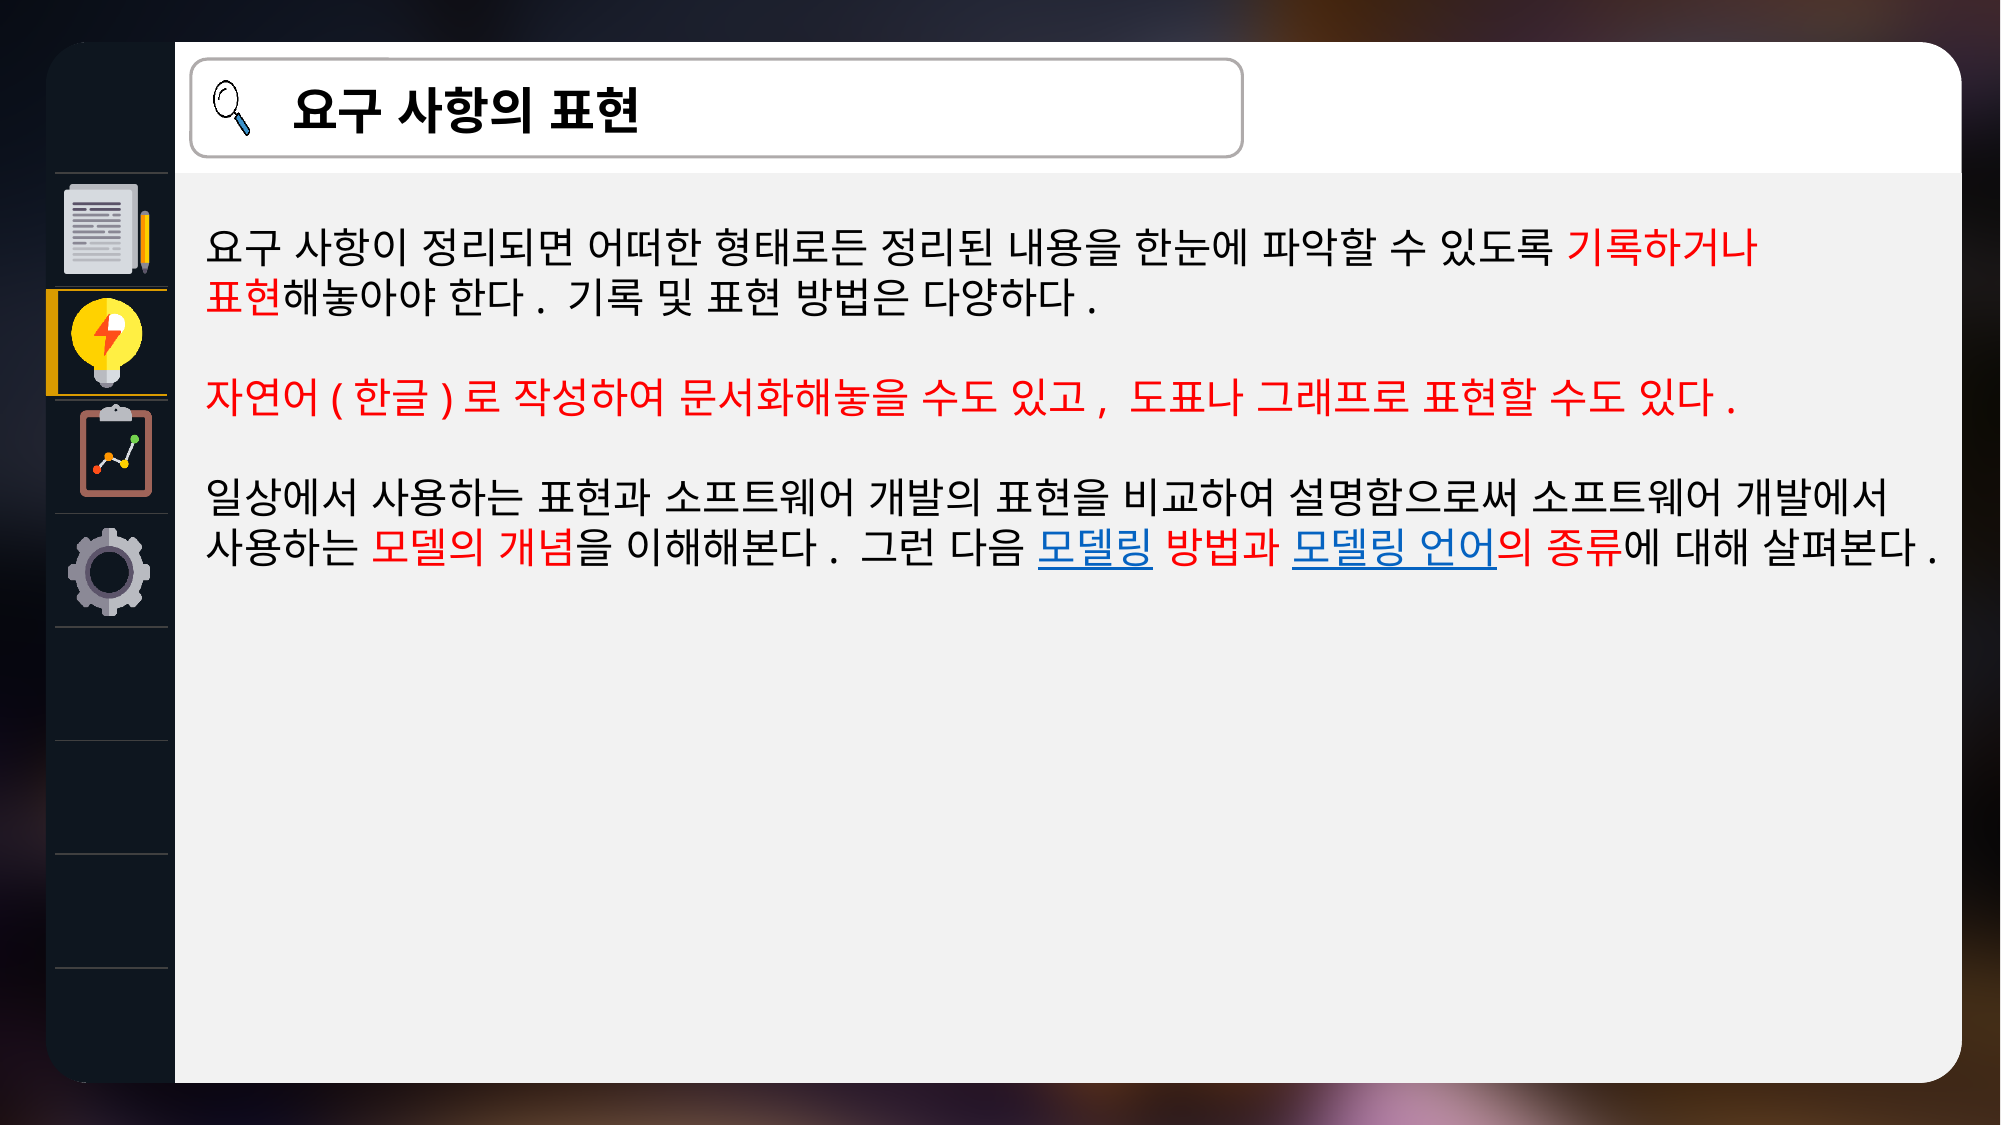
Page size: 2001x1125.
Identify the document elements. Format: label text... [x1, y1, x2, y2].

picture [0, 0, 2001, 1125]
text_box [189, 58, 1244, 158]
text_box 요구 사항이 정리되면 어떠한 형태로든 정리된 내용을 한눈에 파악할 수 있도록 기록하거나 표현해놓아야 한다. 기록 및 표현 방법은 다양하다. 자연어(한글)로 작성하여 문서화해놓을 수도 있고, 도표나 그래프로 표현할 수도 있다. 일상에서 사용하는 표현과 소프트웨어 개발의 표현을 비교하여 설명함으로써 소프트웨어 개발에서 사용하는 모델의 개념을 이해해본다. 그런 다음 모델링 방법과 모델링 언어의 종류에 대해 살펴본다. [190, 214, 1965, 640]
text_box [45, 290, 167, 395]
text_box 요구 사항의 표현 [277, 72, 1217, 147]
